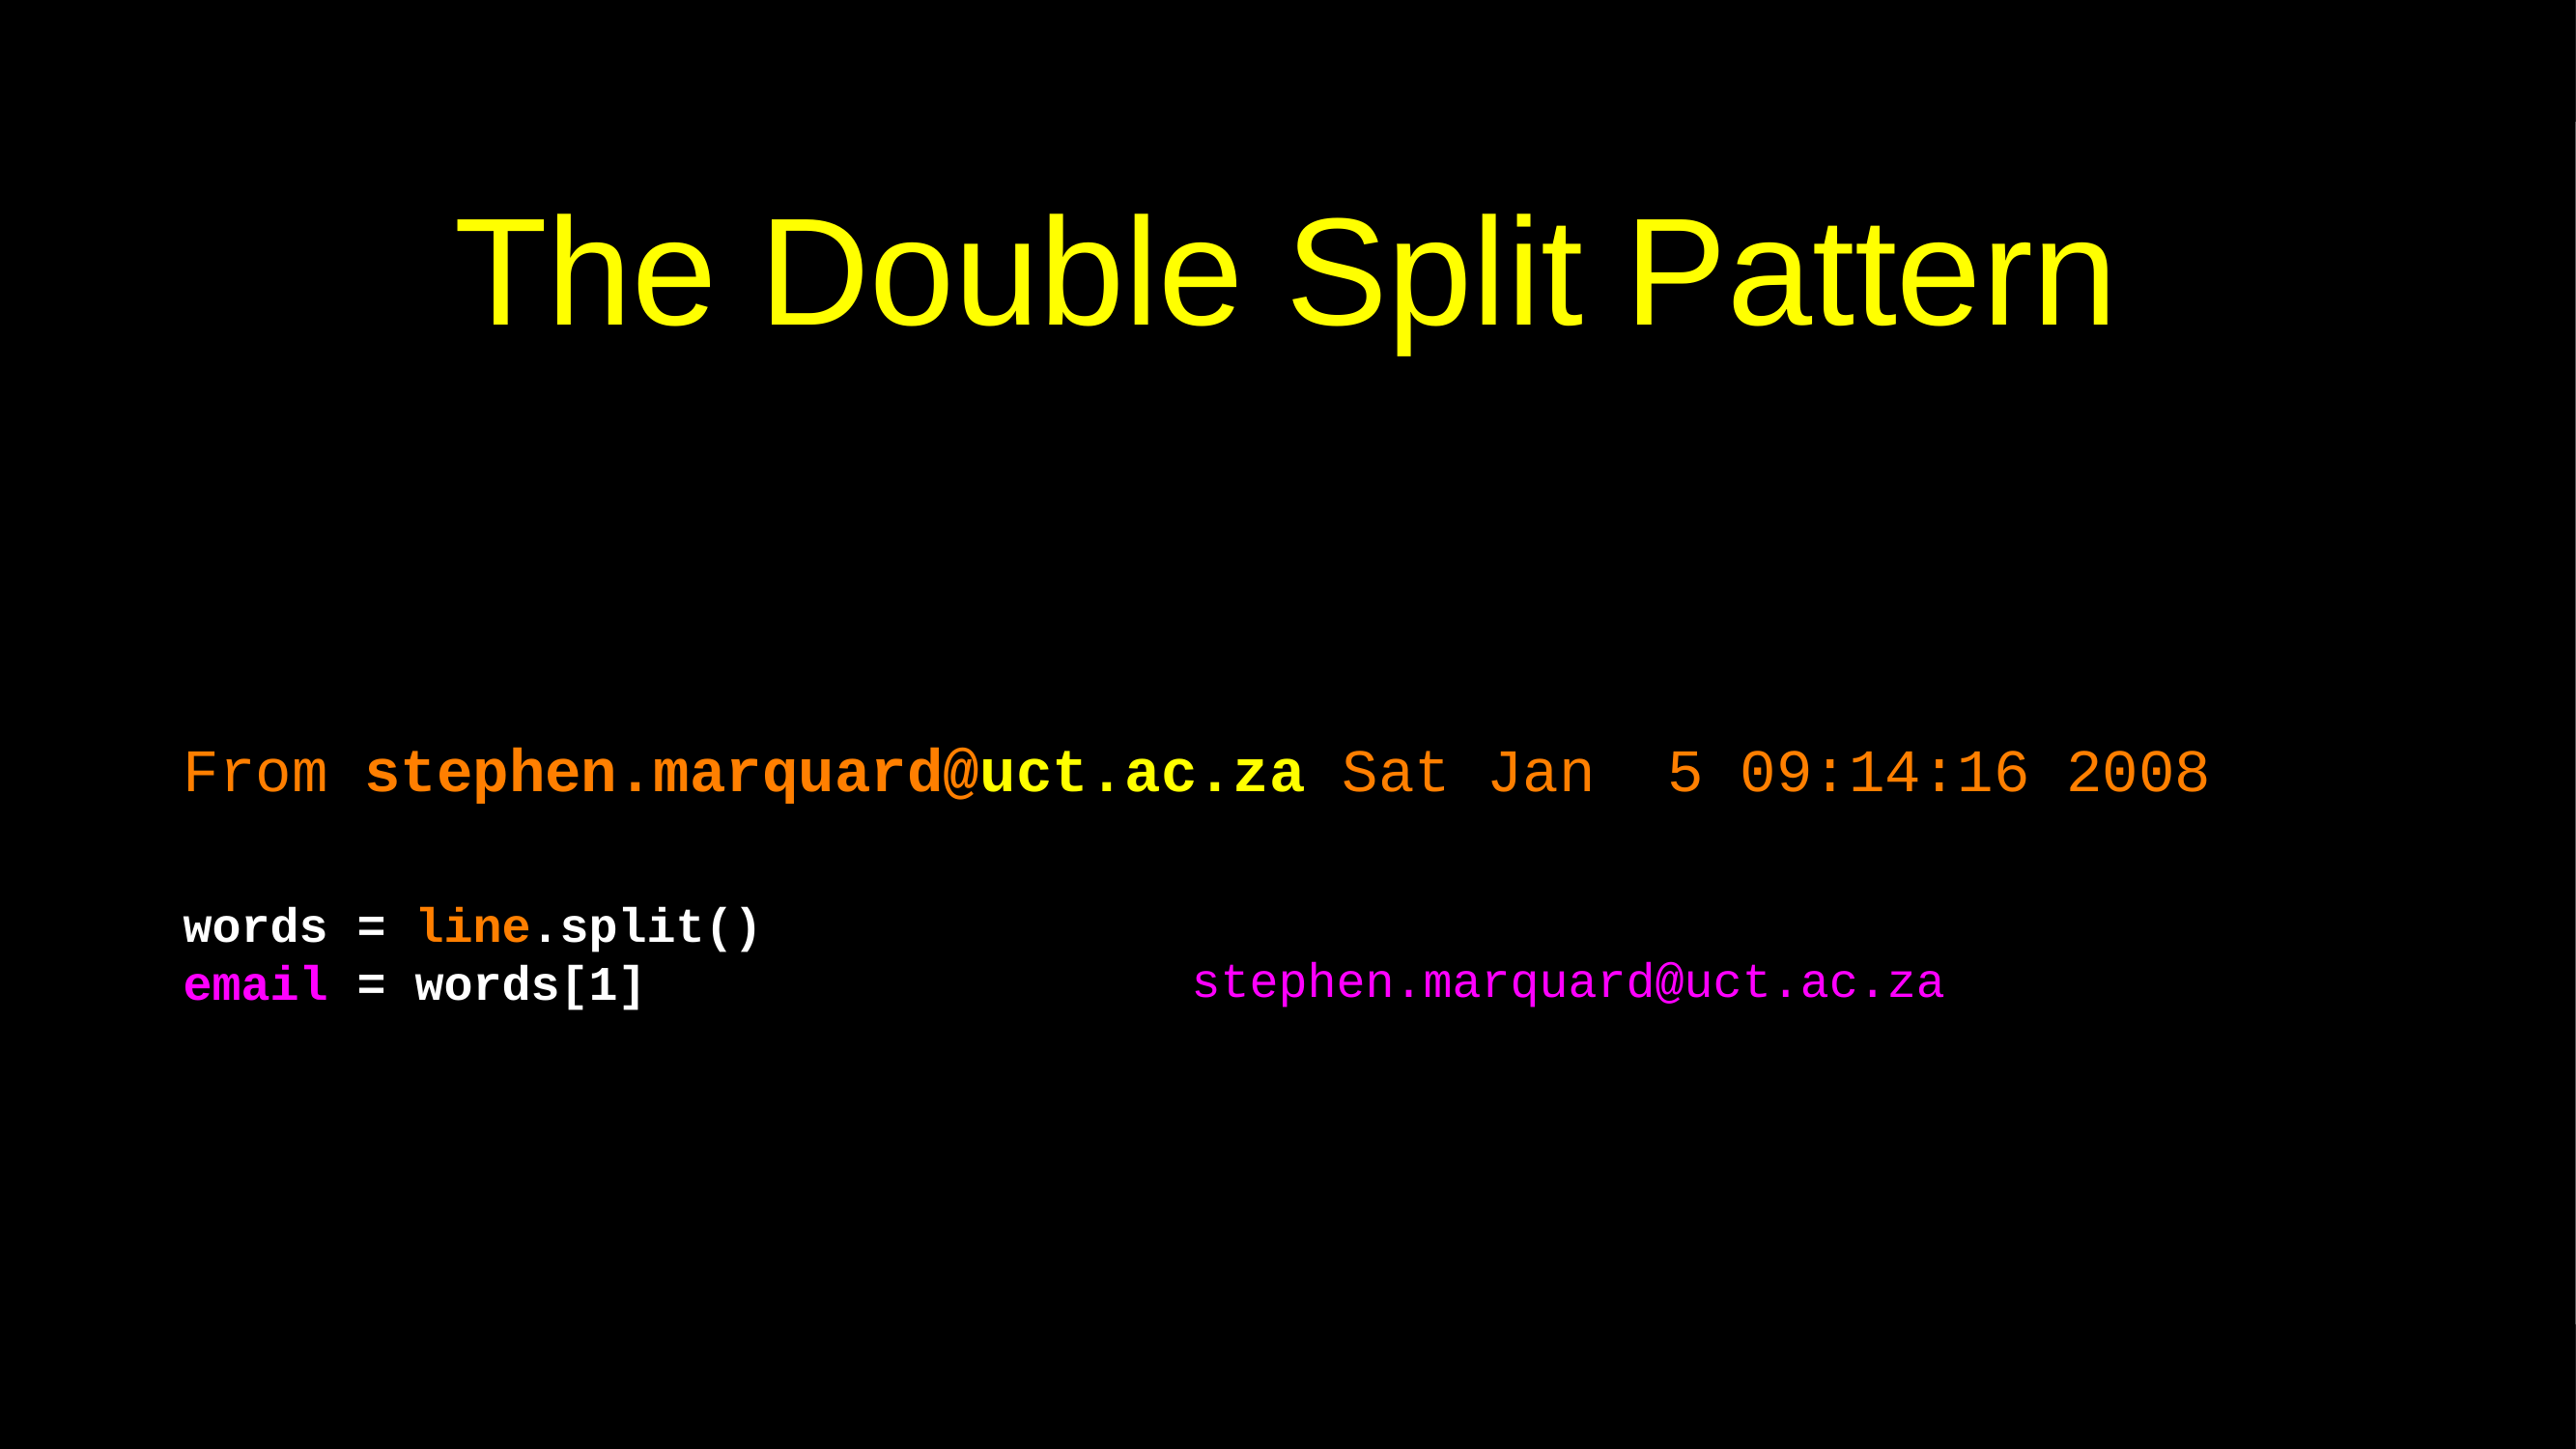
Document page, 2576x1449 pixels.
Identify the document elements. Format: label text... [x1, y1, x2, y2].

text_box From stephen.marquard@uct.ac.za Sat Jan 5 09:14:16 2008 [183, 714, 2272, 821]
text_box stephen.marquard@uct.ac.za [1162, 924, 2204, 1032]
title The Double Split Pattern [183, 125, 2391, 403]
text_box words = line.split() email = words[1] print pieces[1] [183, 838, 1003, 1138]
